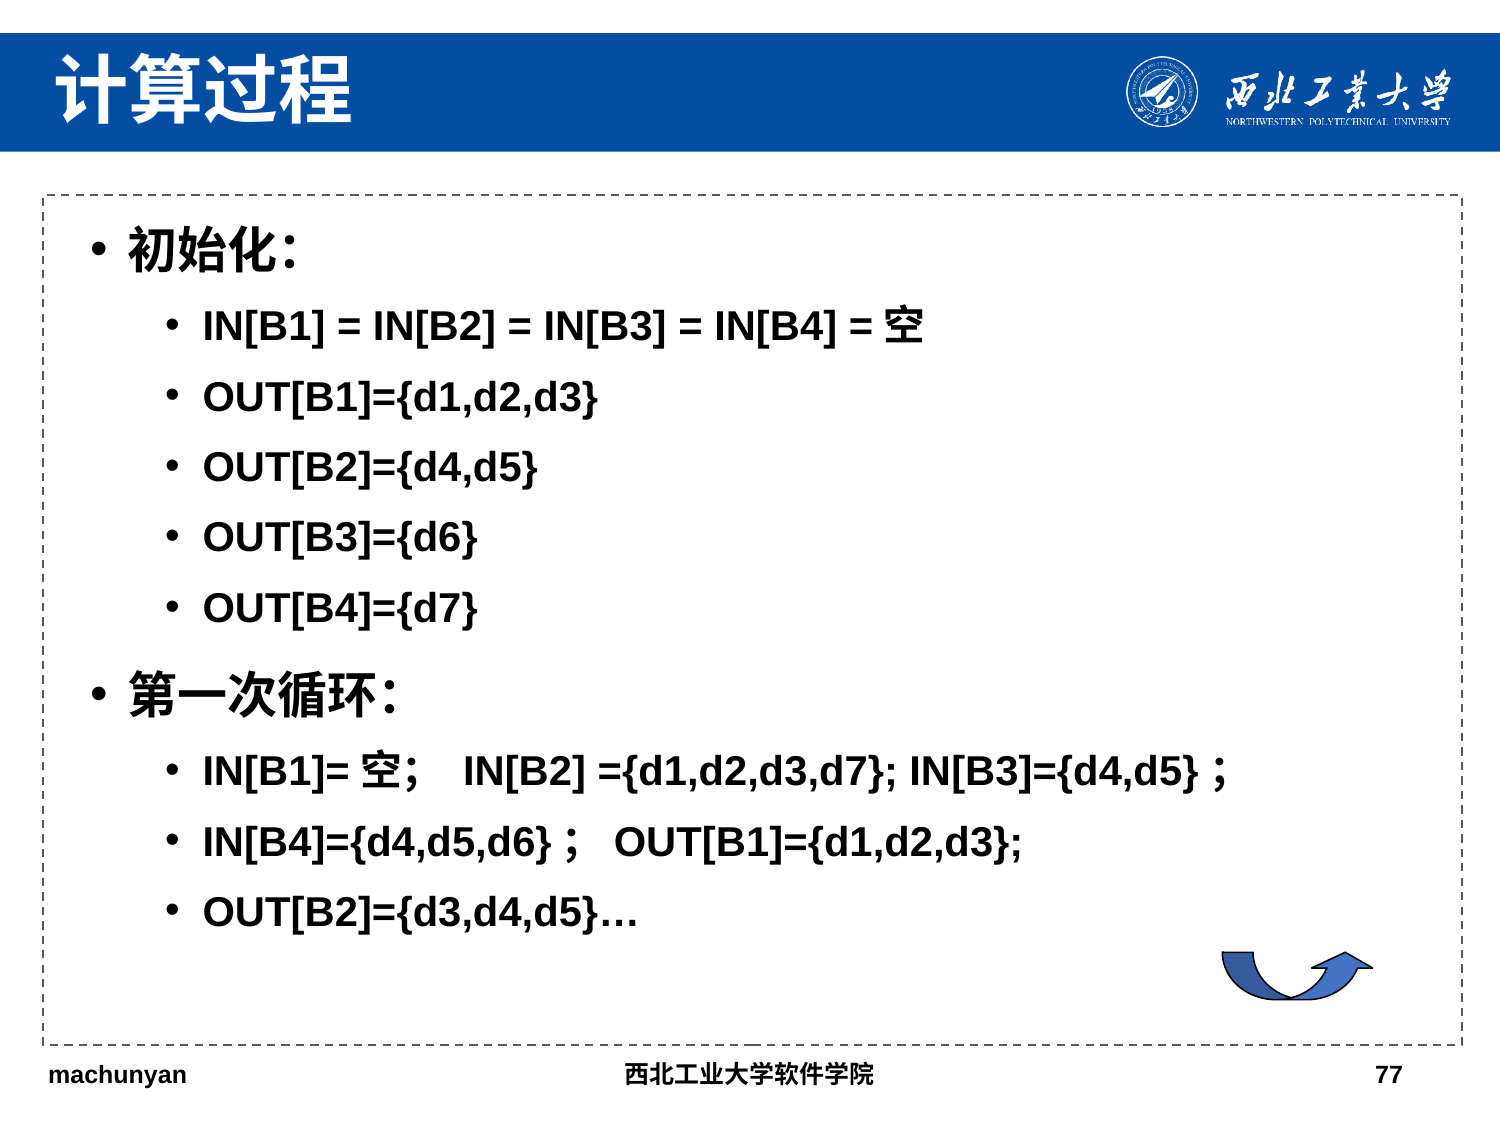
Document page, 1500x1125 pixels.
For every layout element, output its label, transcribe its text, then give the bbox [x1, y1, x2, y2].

list 计算过程 [38, 45, 1112, 143]
picture [1226, 68, 1451, 125]
text_box 初始化： IN[B1] = IN[B2] = IN[B3] = IN[B4] =空 OUT[B1]={d1,d2,d3} OUT[B2]={d4,d5} OUT[B3]={d6} OUT[B4]={d7} 第一次循环： IN[B1]=空； IN[B2] ={d1,d2,d3,d7}; IN[B3]={d4,d5}； IN[B4]={d4,d5,d6}；OUT[B1]={d1,d2,d3}; OUT[B2]={d3,d4,d5}… [75, 199, 1313, 833]
text_box [1222, 952, 1373, 1000]
picture [1126, 56, 1198, 127]
